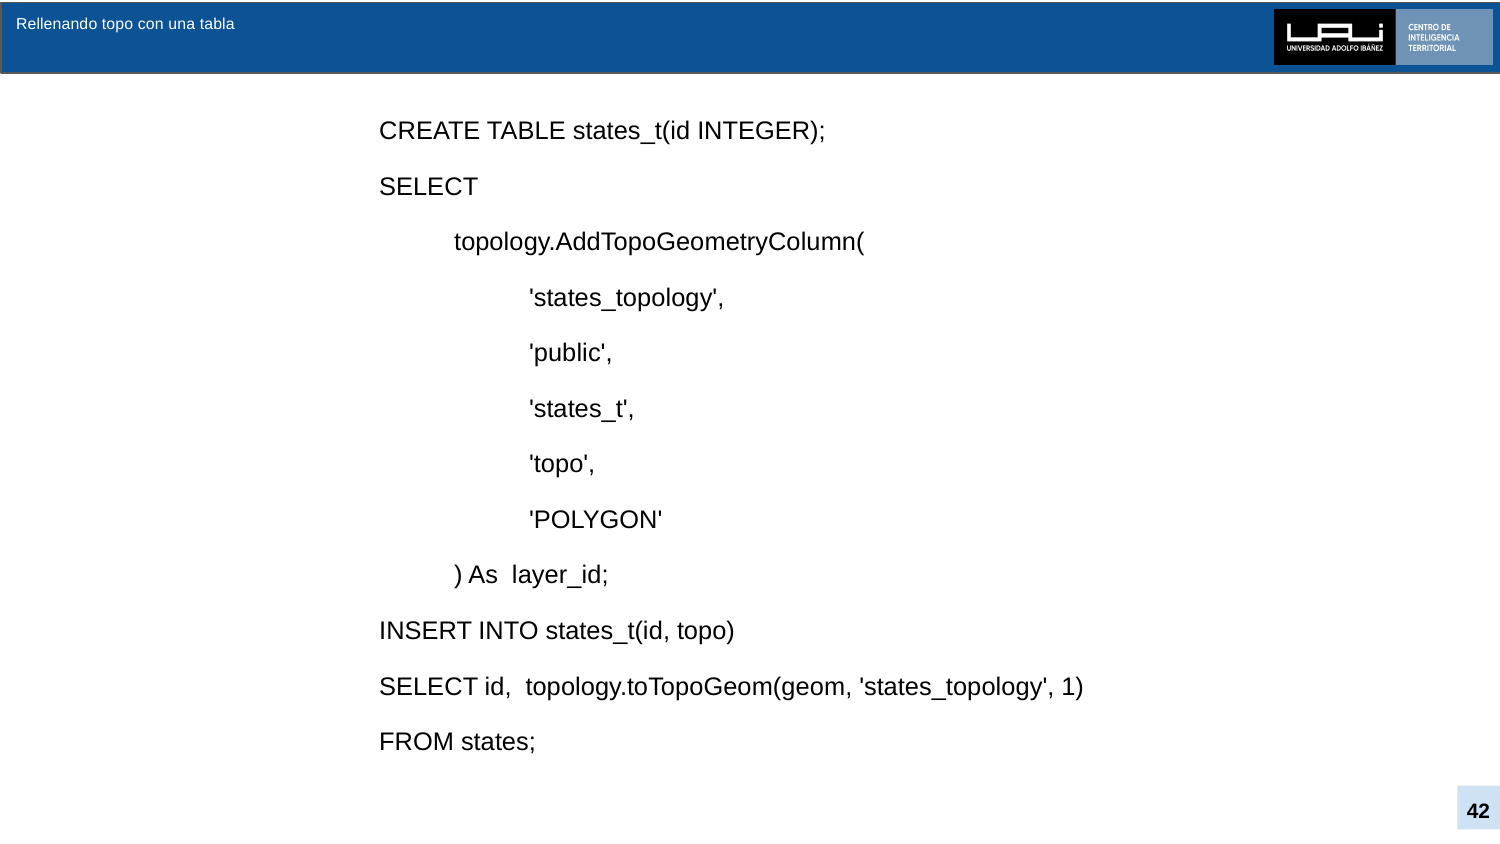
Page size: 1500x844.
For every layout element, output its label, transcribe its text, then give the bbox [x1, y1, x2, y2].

text_box [1, 48, 1500, 74]
list CREATE TABLE states_t(id INTEGER); SELECT topology.AddTopoGeometryColumn( 'states_topology', 'public', 'states_t', 'topo', 'POLYGON' ) As layer_id; INSERT INTO states_t(id, topo) SELECT id, topology.toTopoGeom(geom, 'states_topology', 1) FROM states; [364, 113, 1103, 809]
title Rellenando topo con una tabla [1, 0, 1500, 48]
slide_number ‹#› [1414, 777, 1500, 842]
picture [1274, 9, 1493, 65]
